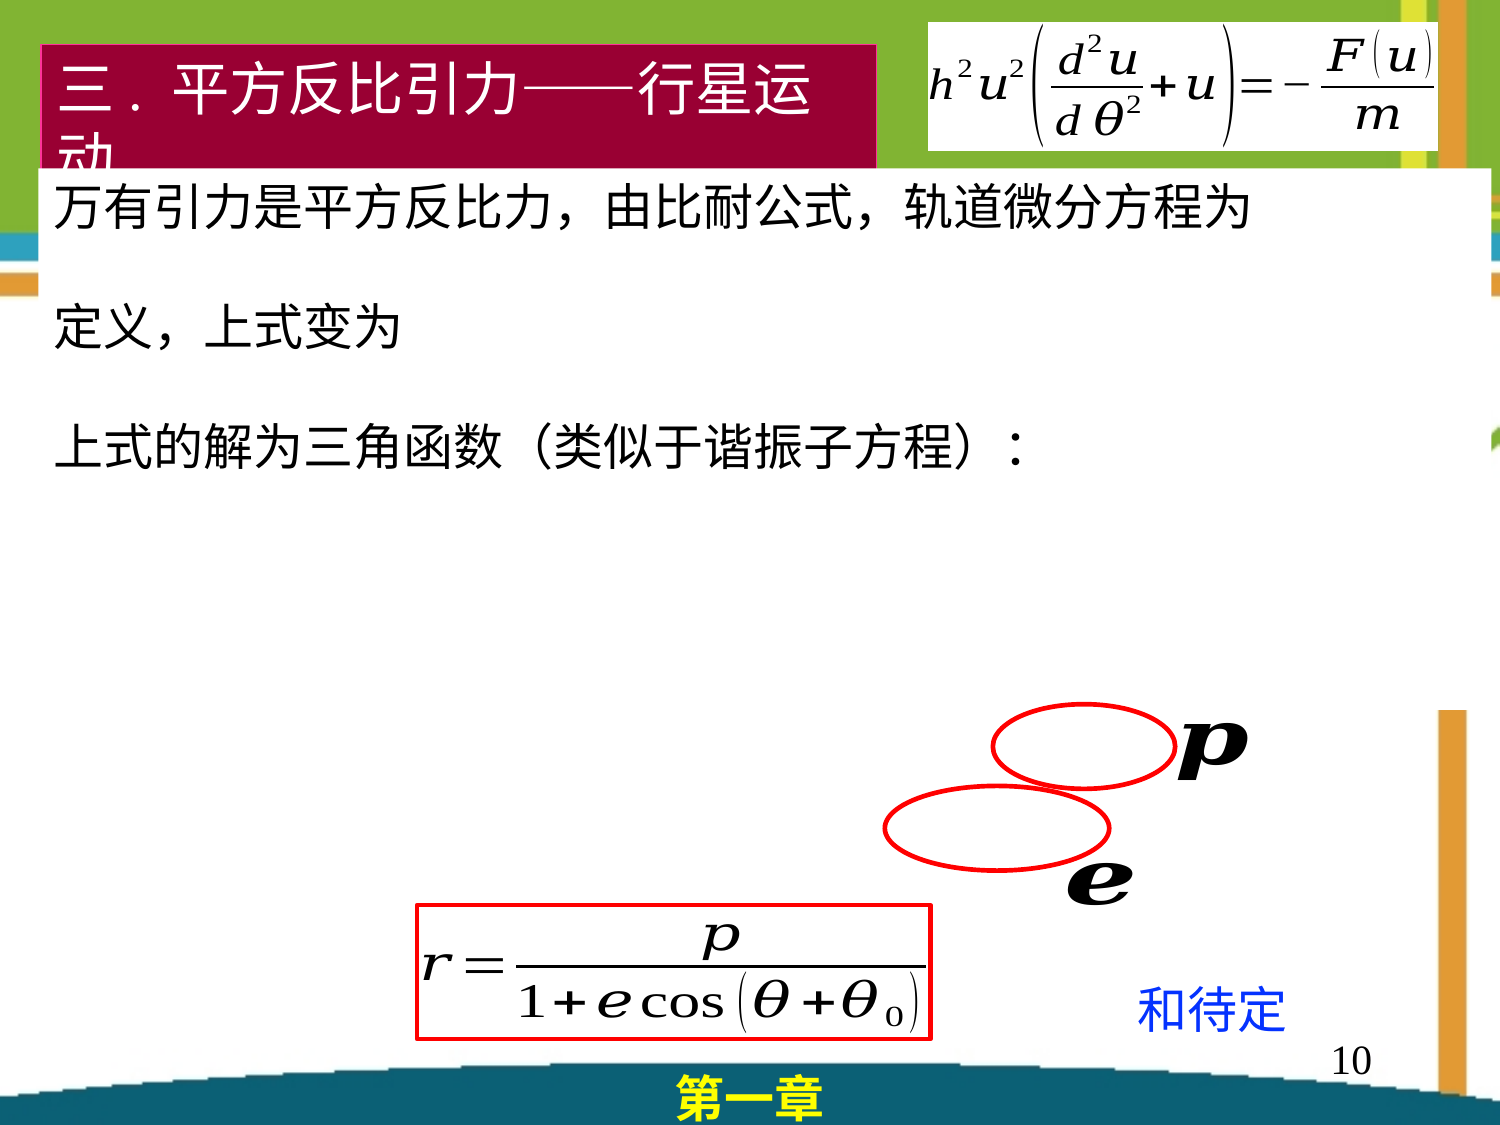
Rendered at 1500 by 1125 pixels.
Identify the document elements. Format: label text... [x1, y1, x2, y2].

text_box [992, 704, 1176, 789]
text_box [884, 785, 1110, 871]
picture [0, 0, 1500, 1125]
text_box 三. 平方反比引力——行星运动 [41, 44, 877, 168]
slide_number 10 [1074, 1025, 1388, 1100]
